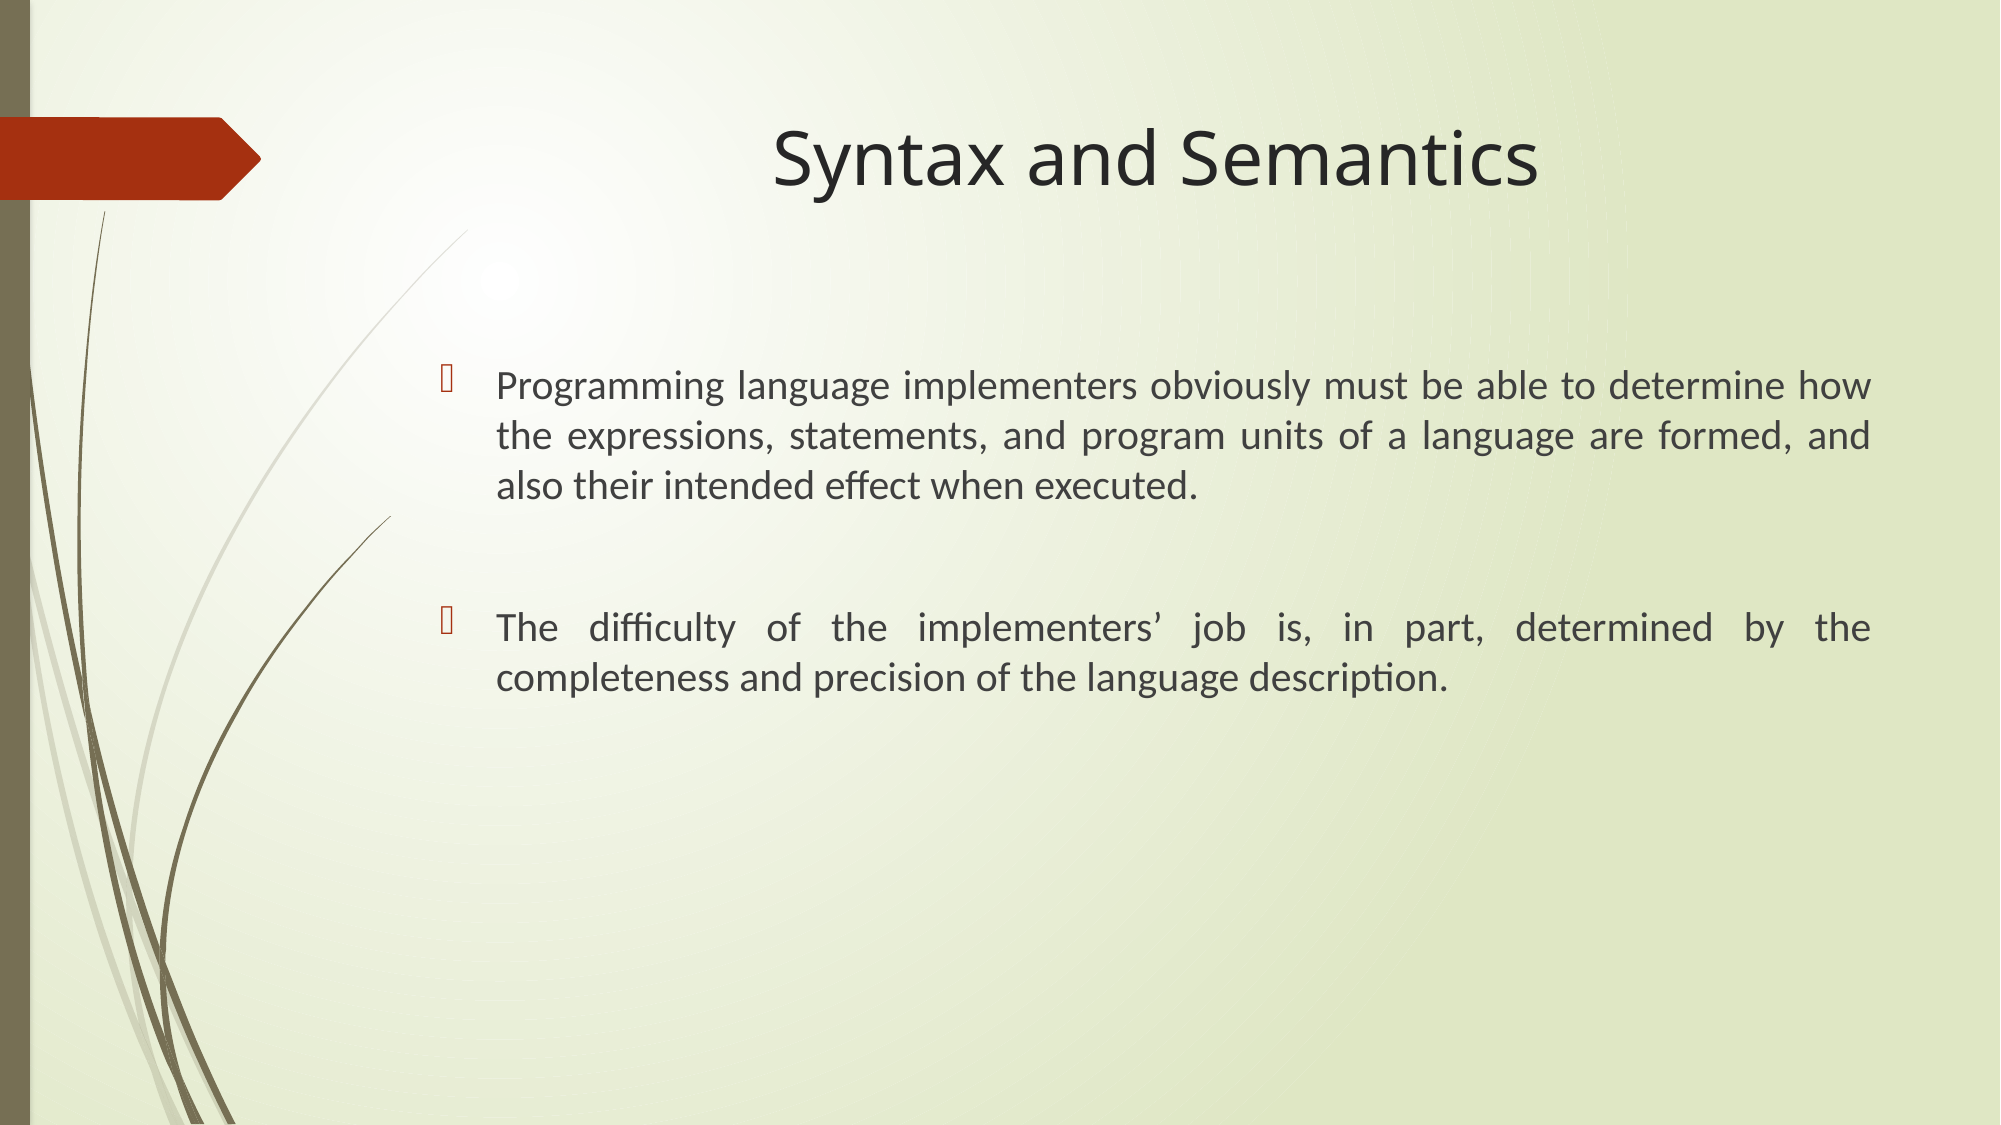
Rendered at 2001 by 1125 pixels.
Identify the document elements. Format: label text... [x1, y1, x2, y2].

title Syntax and Semantics [425, 102, 1888, 313]
list Programming language implementers obviously must be able to determine how the expressions, statements, and program units of a language are formed, and also their intended effect when executed. The difficulty of the implementers’ job is, in part, determined by the completeness and precision of the language description. [424, 350, 1888, 970]
